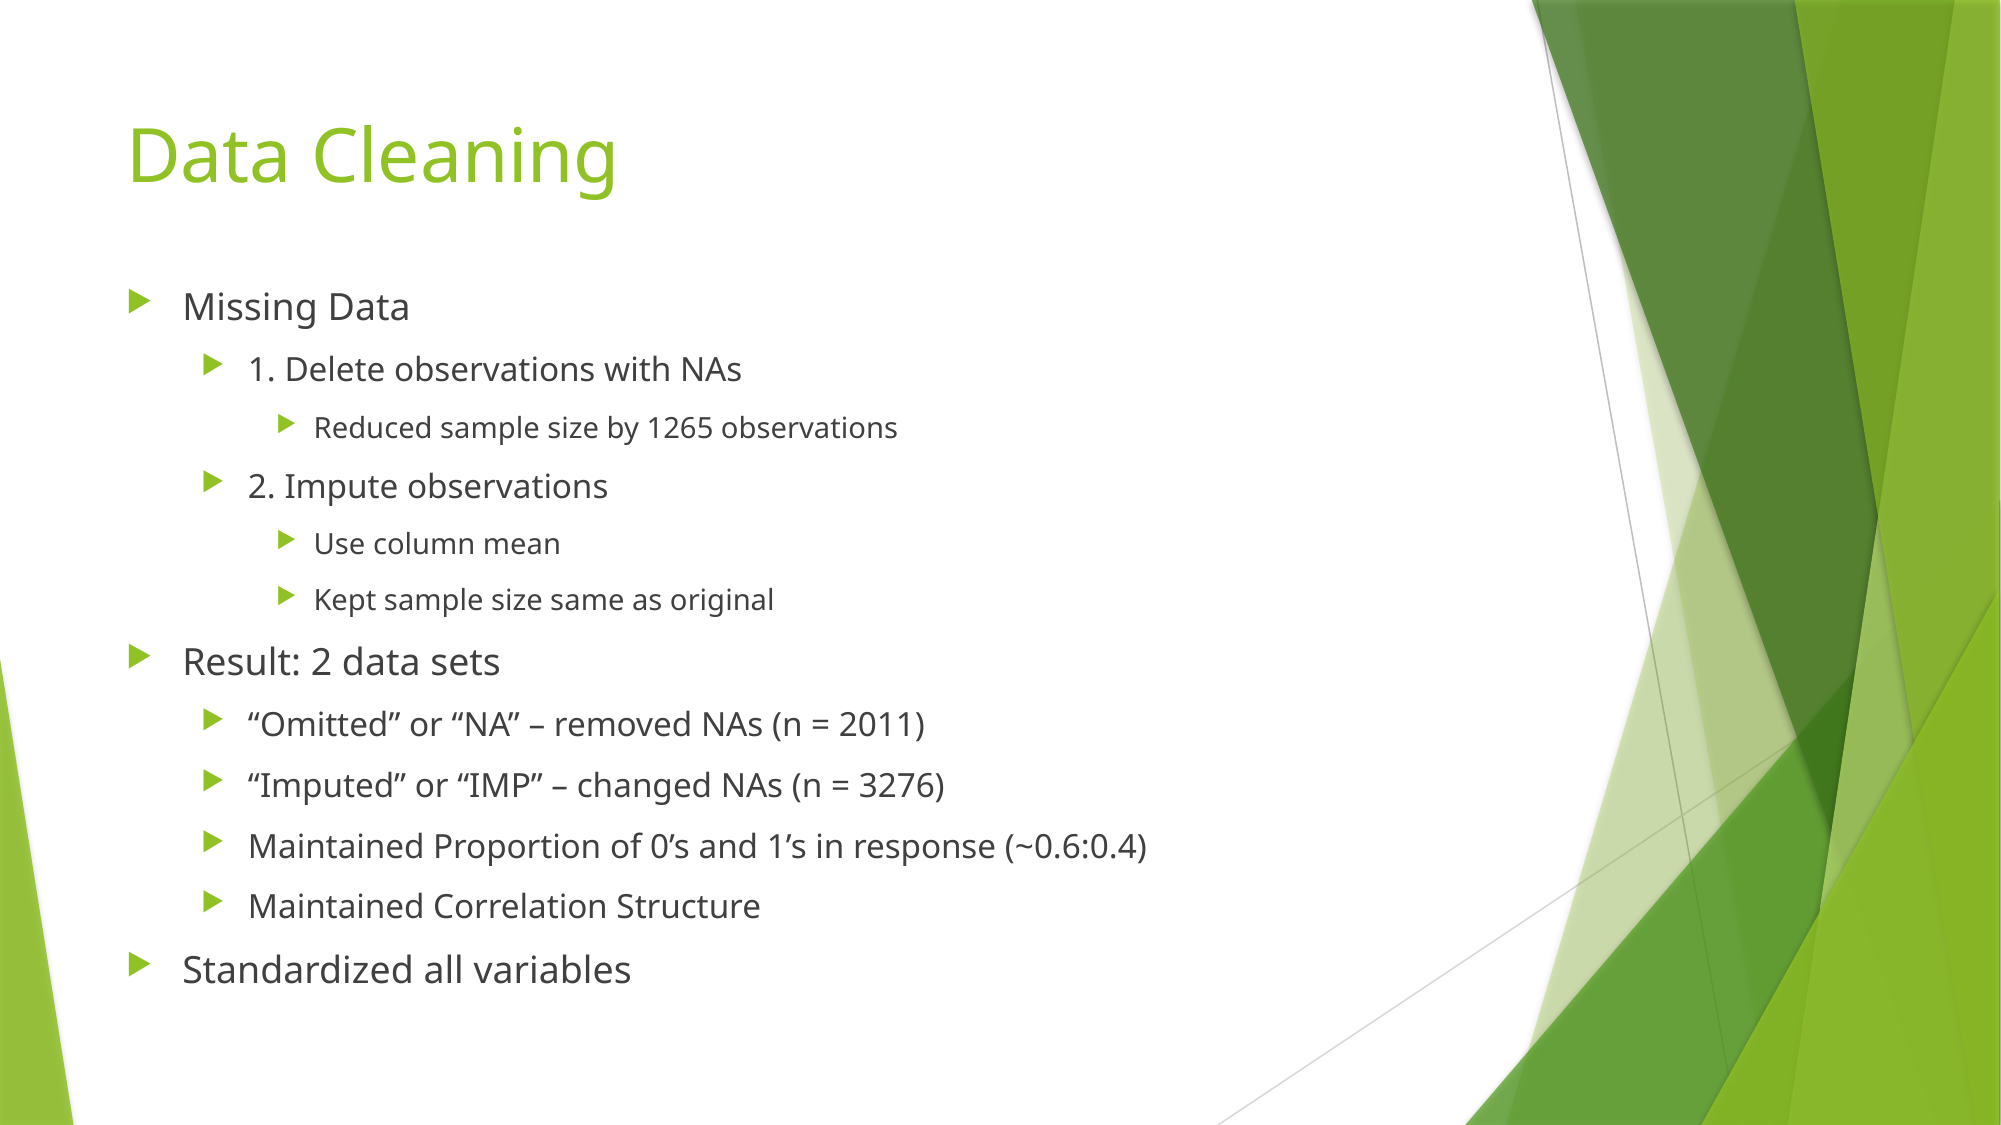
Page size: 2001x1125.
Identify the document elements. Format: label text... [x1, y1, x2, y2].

title Data Cleaning [111, 99, 1522, 275]
list Missing Data 1. Delete observations with NAs Reduced sample size by 1265 observations 2. Impute observations Use column mean Kept sample size same as original Result: 2 data sets “Omitted” or “NA” – removed NAs (n = 2011) “Imputed” or “IMP” – changed NAs (n = 3276) Maintained Proportion of 0’s and 1’s in response (~0.6:0.4) Maintained Correlation Structure Standardized all variables [111, 275, 1522, 1054]
